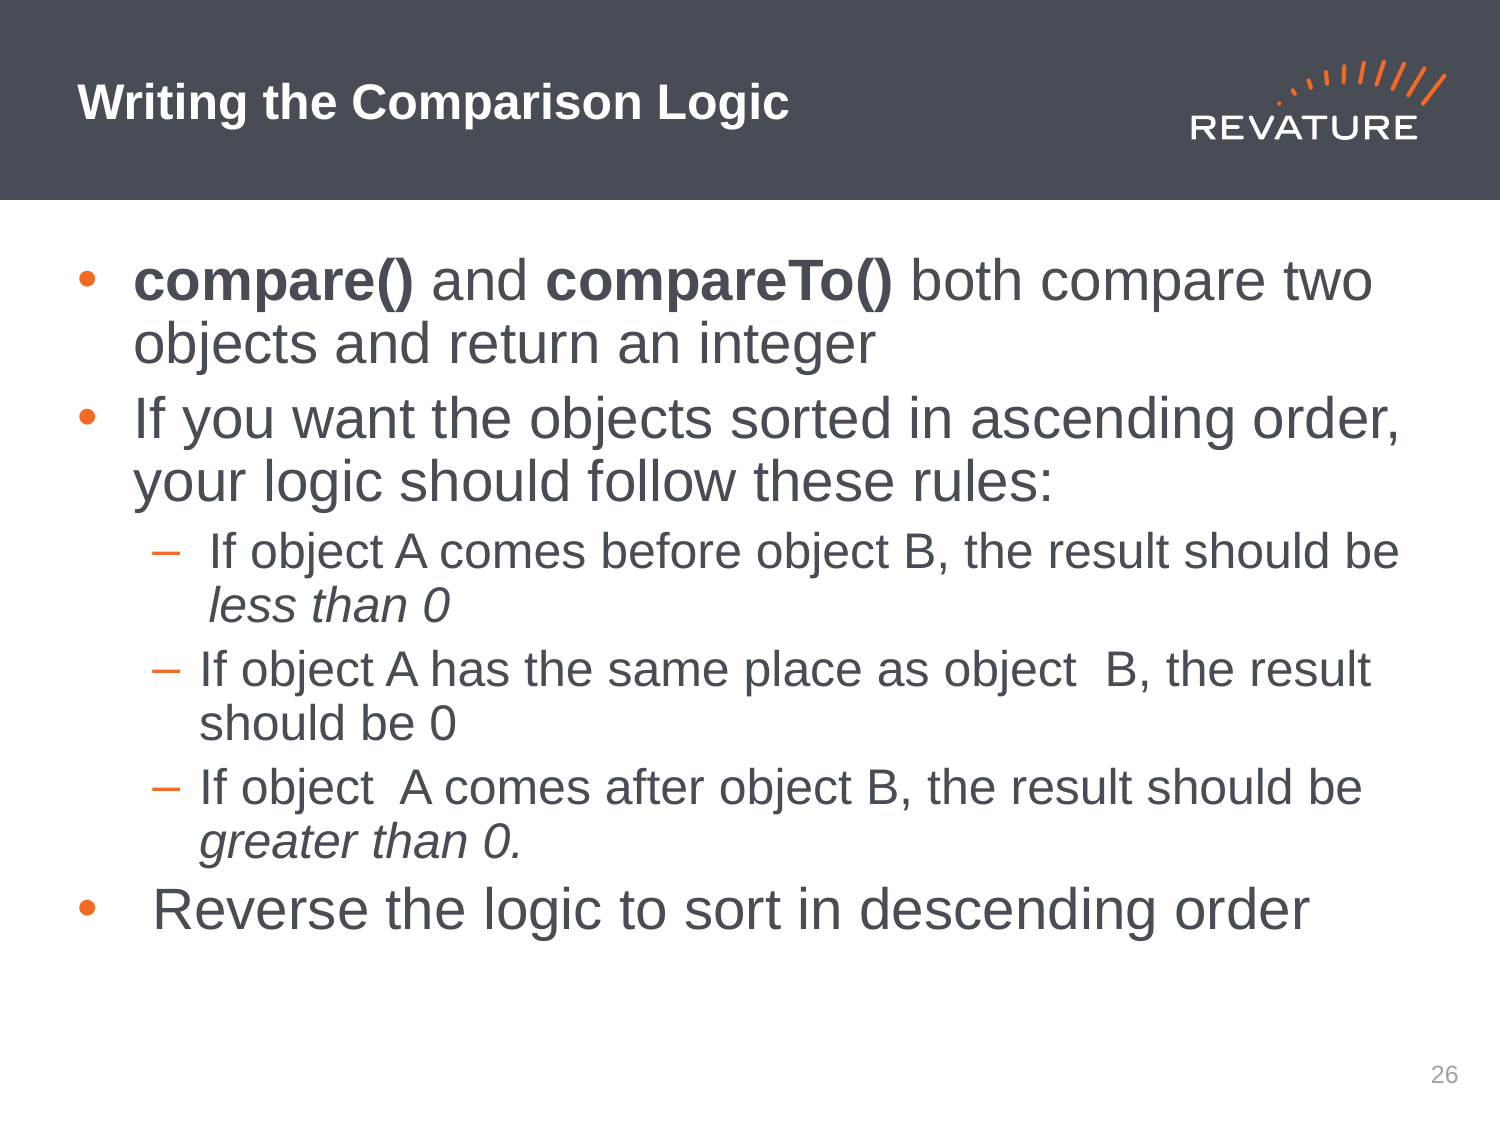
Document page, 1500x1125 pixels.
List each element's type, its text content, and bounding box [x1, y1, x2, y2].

list compare() and compareTo() both compare two objects and return an integer If you want the objects sorted in ascending order, your logic should follow these rules: If object A comes before object B, the result should be less than 0 If object A has the same place as object B, the result should be 0 If object A comes after object B, the result should be greater than 0. Reverse the logic to sort in descending order [62, 243, 1438, 1044]
title Writing the Comparison Logic [62, 0, 1084, 200]
slide_number 25 [1332, 1043, 1474, 1104]
